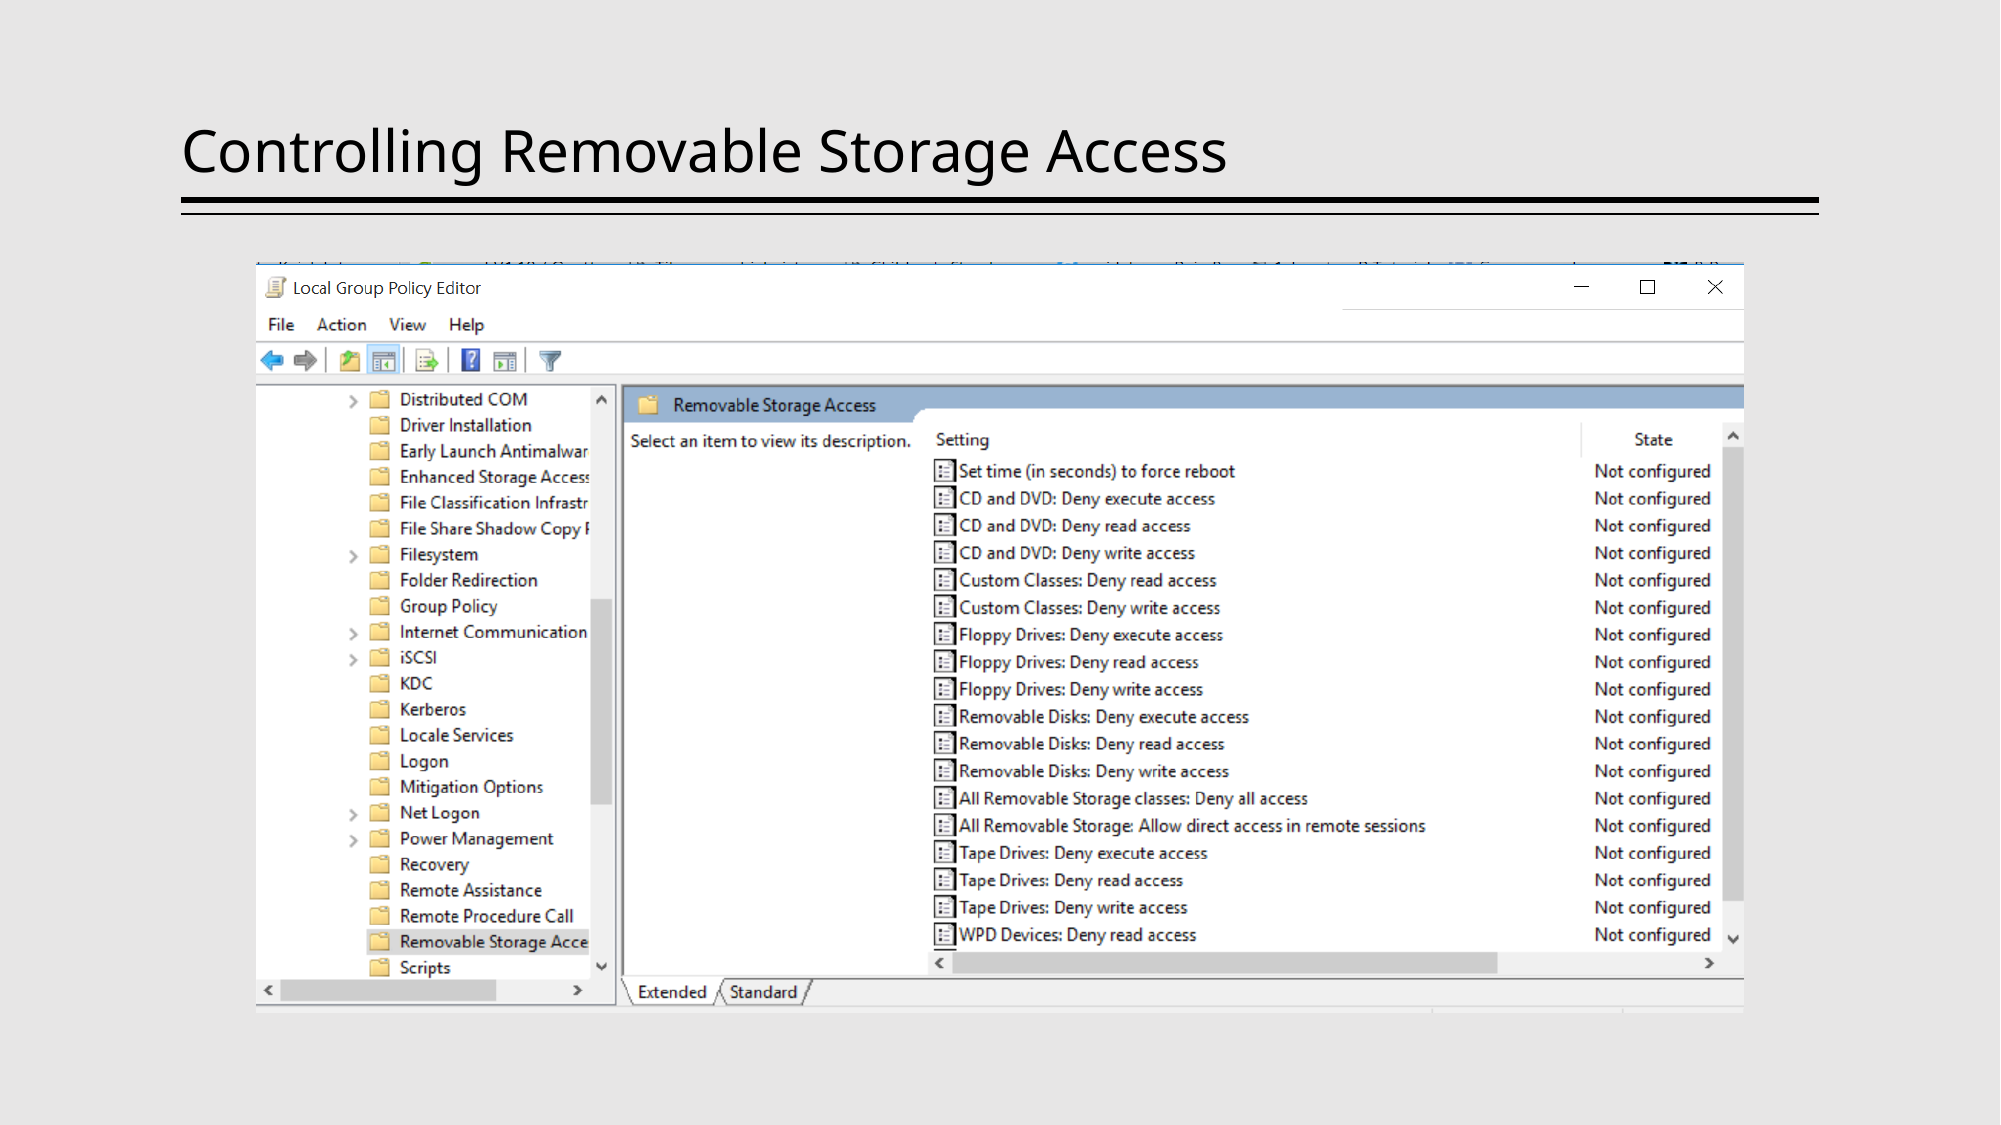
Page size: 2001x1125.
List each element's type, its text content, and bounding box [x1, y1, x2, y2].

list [256, 262, 1744, 1013]
title Controlling Removable Storage Access [181, 12, 1819, 193]
